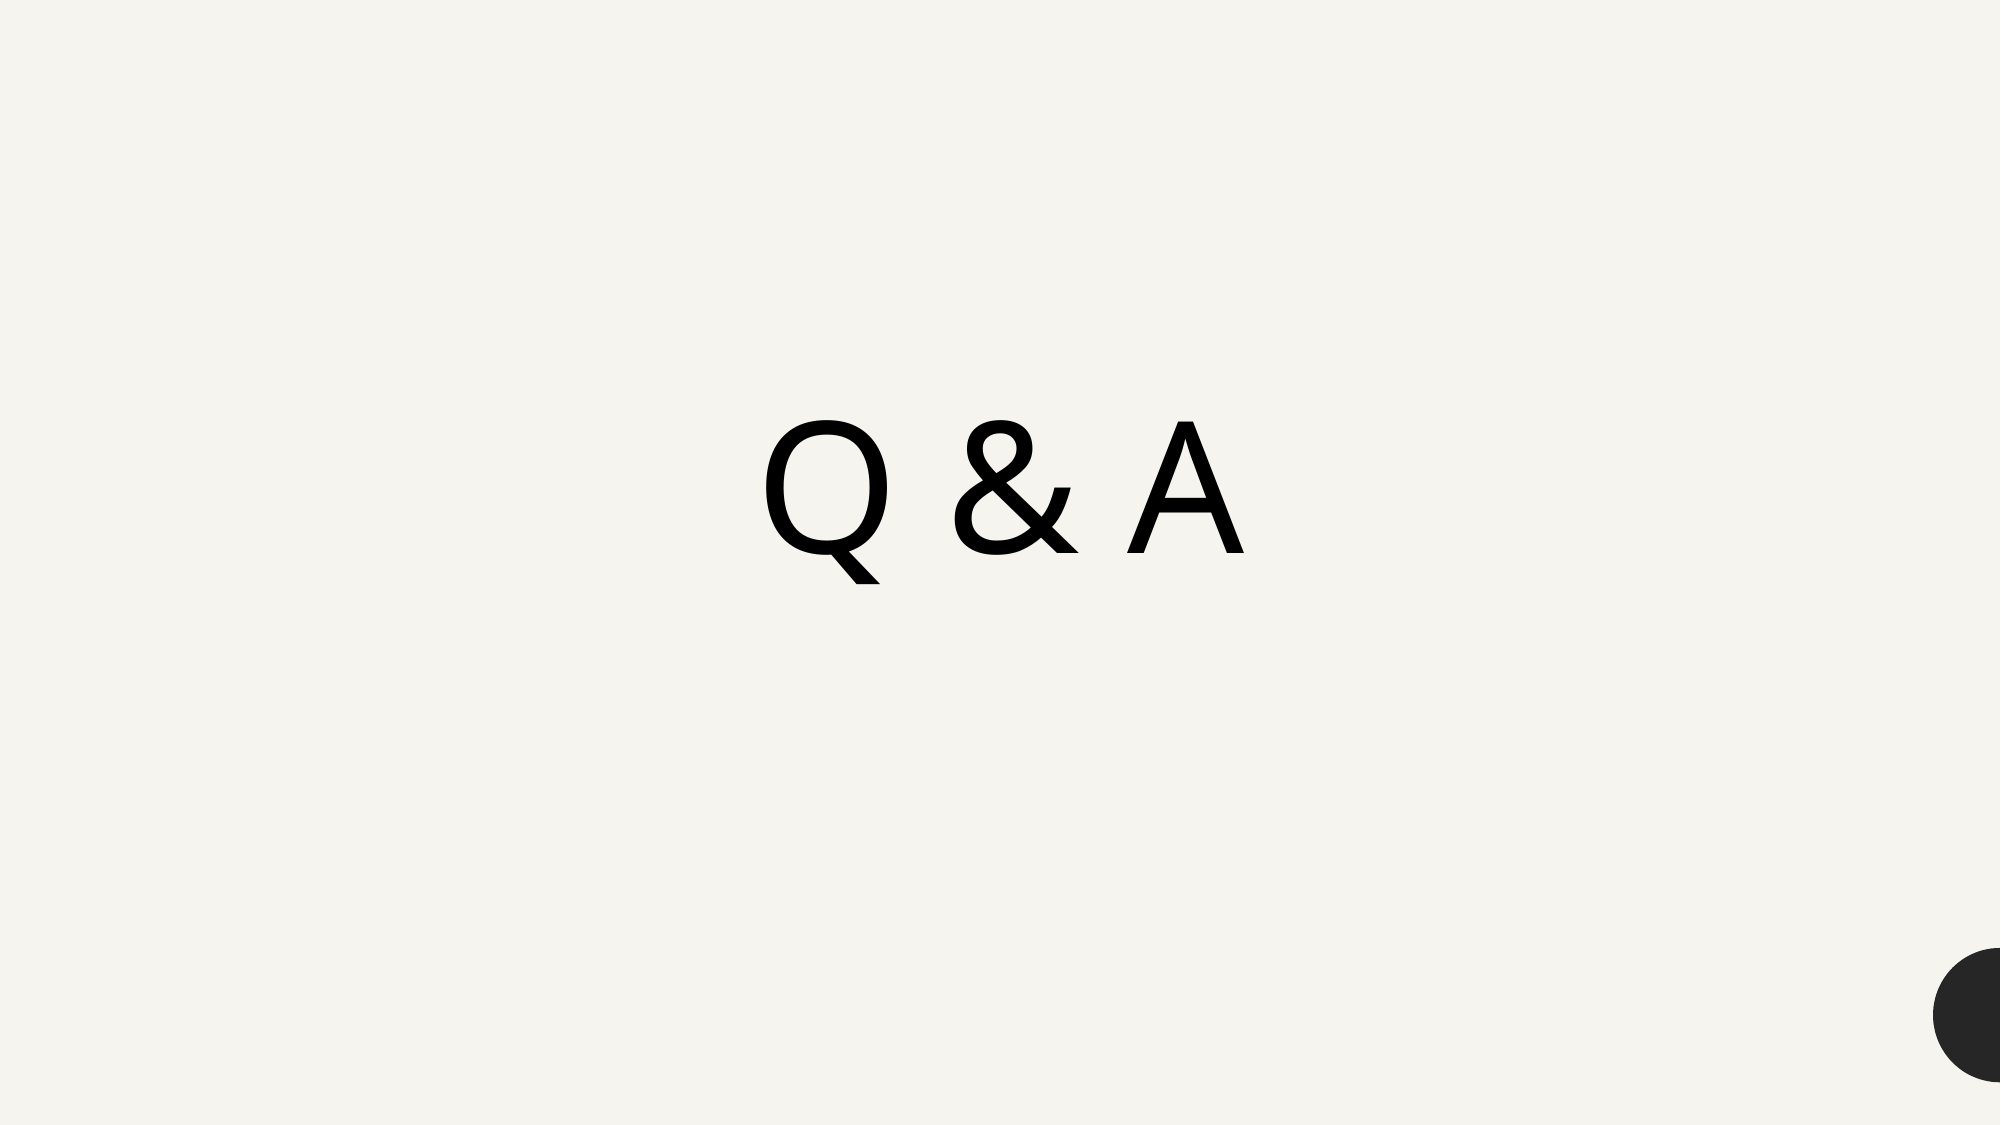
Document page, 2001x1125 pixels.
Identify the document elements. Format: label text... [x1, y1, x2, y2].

text_box Q & A [740, 362, 1260, 598]
